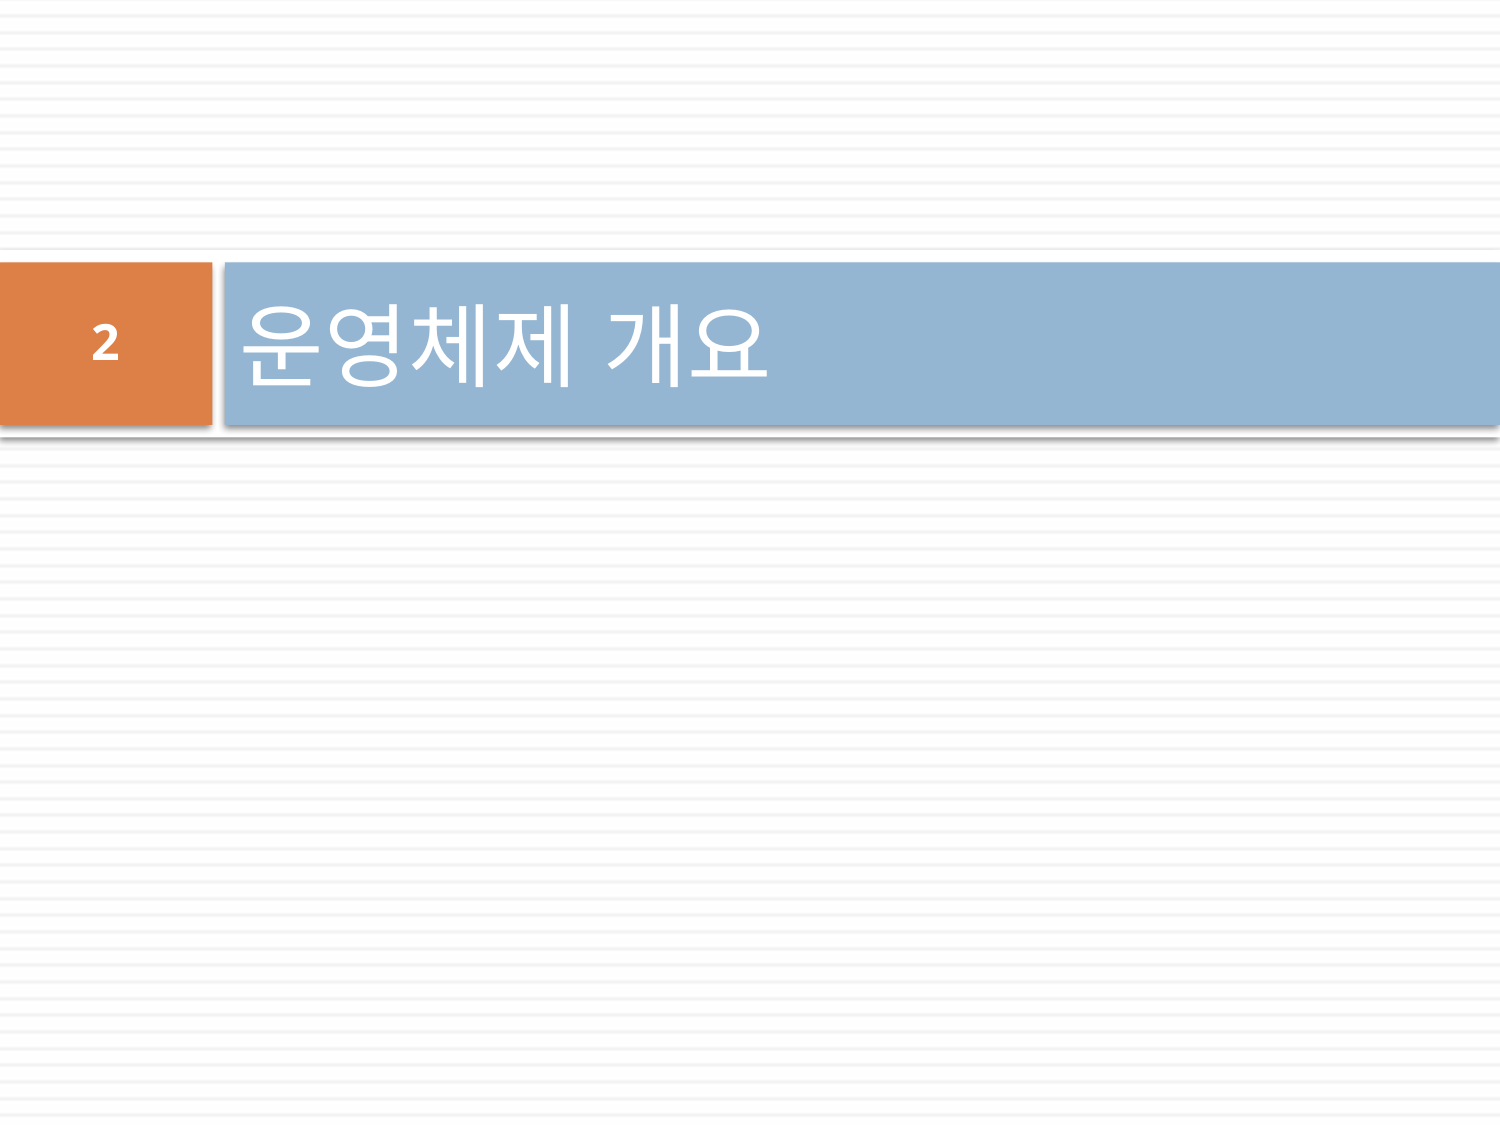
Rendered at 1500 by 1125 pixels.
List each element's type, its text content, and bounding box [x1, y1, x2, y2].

slide_number 2 [0, 287, 213, 403]
title 운영체제 개요 [225, 262, 1475, 425]
